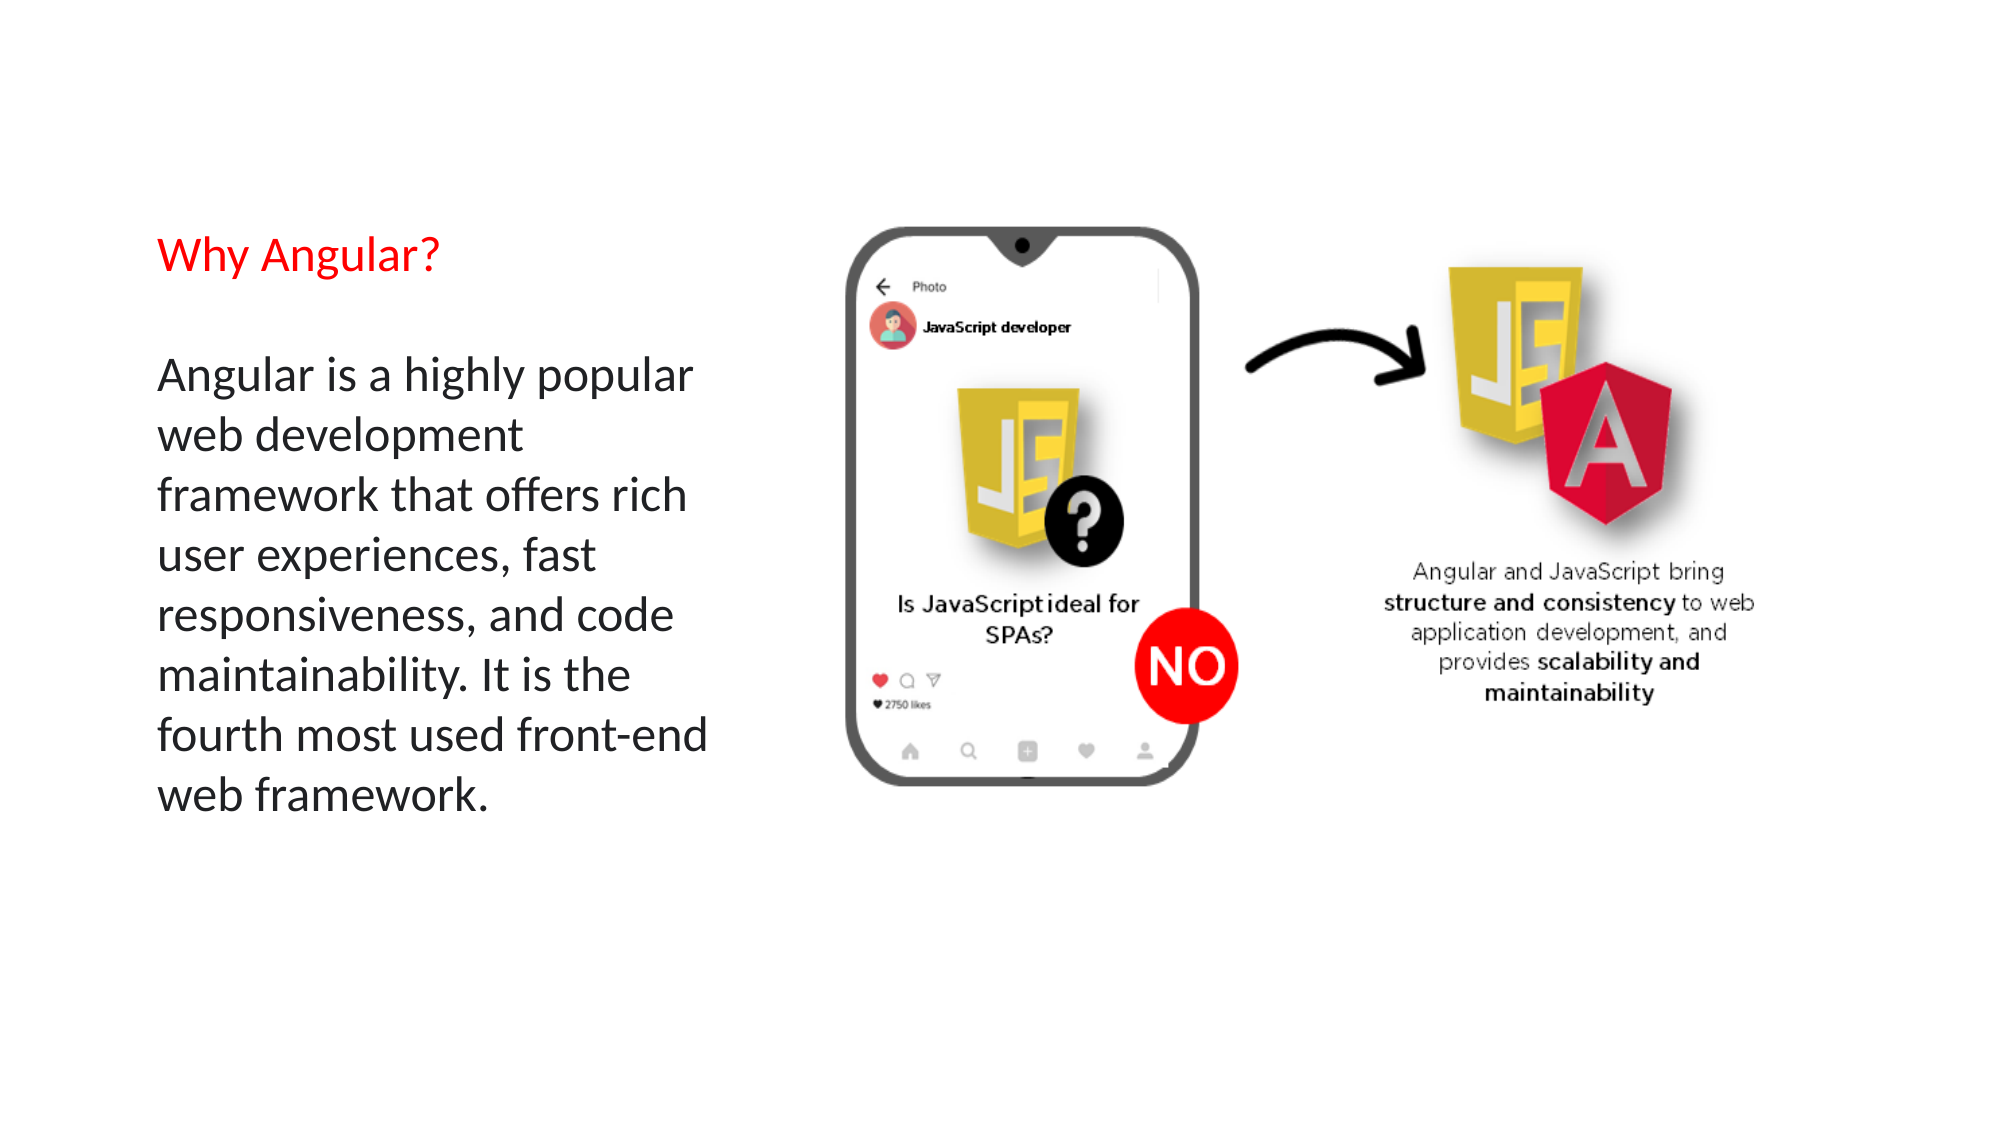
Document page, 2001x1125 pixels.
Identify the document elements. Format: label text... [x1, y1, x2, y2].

text_box Why Angular? Angular is a highly popular web development framework that offers rich user experiences, fast responsiveness, and code maintainability. It is the fourth most used front-end web framework. [142, 213, 731, 829]
picture [827, 213, 1785, 800]
